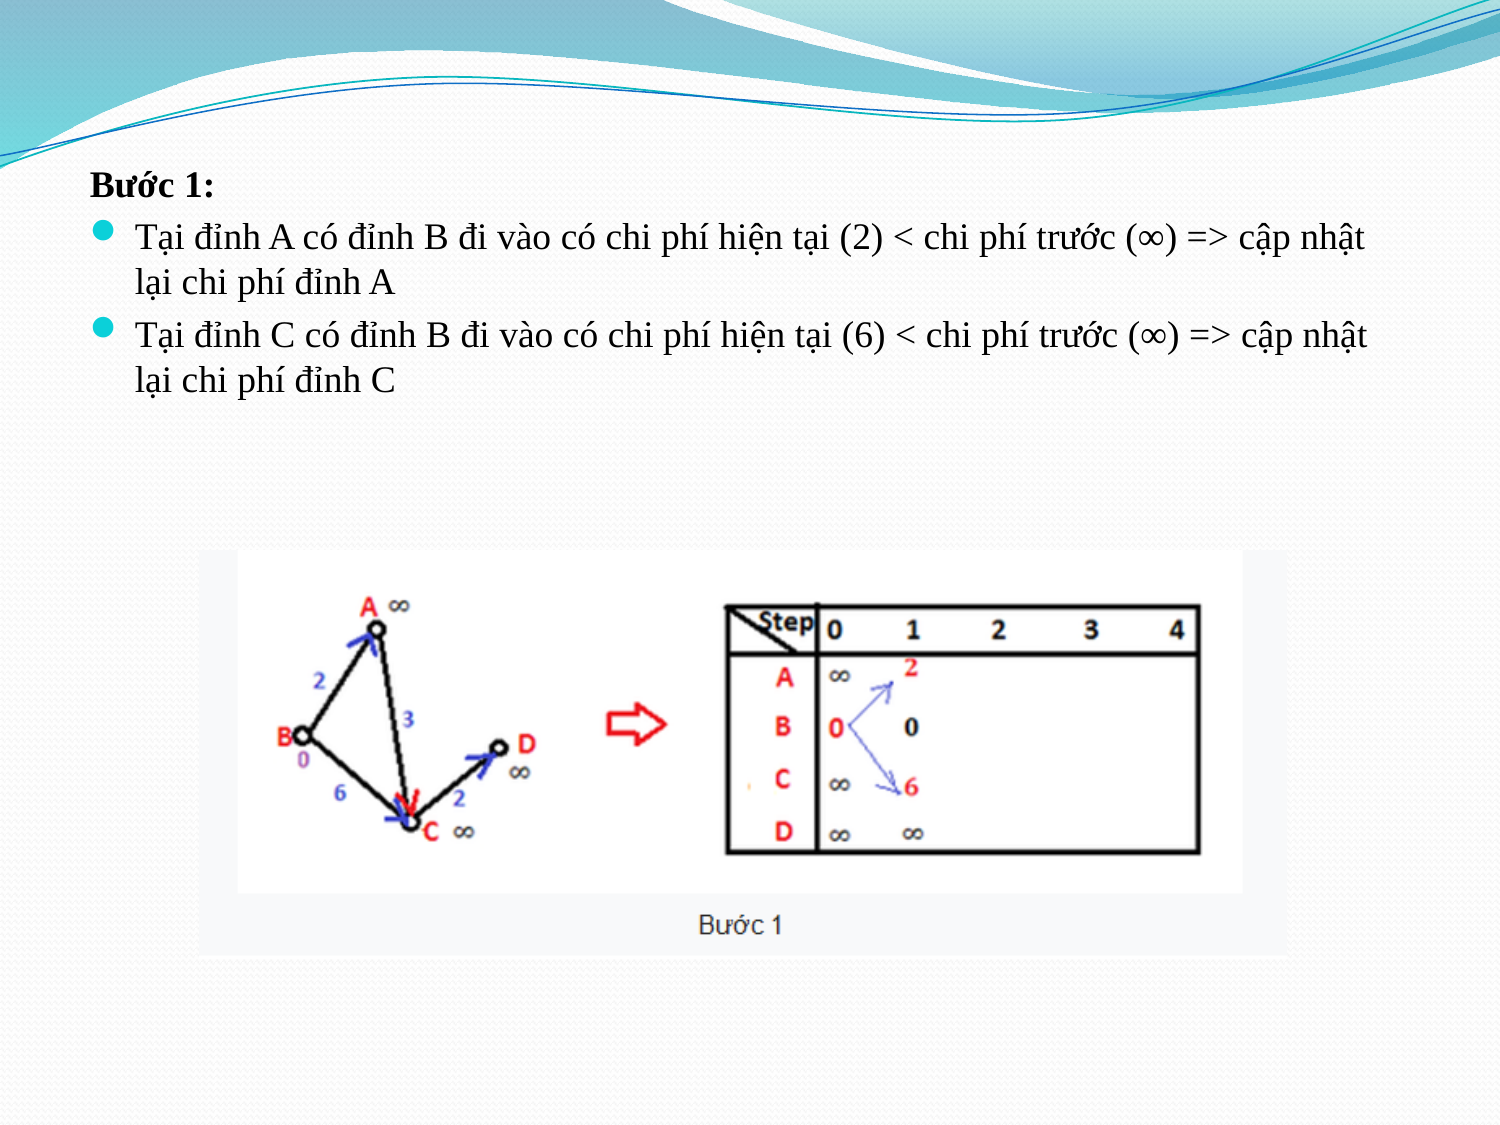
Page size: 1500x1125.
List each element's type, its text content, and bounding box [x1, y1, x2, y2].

list Bước 1: Tại đỉnh A có đỉnh B đi vào có chi phí hiện tại (2) < chi phí trước (∞) => cập nhật lại chi phí đỉnh A Tại đỉnh C có đỉnh B đi vào có chi phí hiện tại (6) < chi phí trước (∞) => cập nhật lại chi phí đỉnh C [75, 152, 1425, 1038]
picture [198, 550, 1288, 959]
